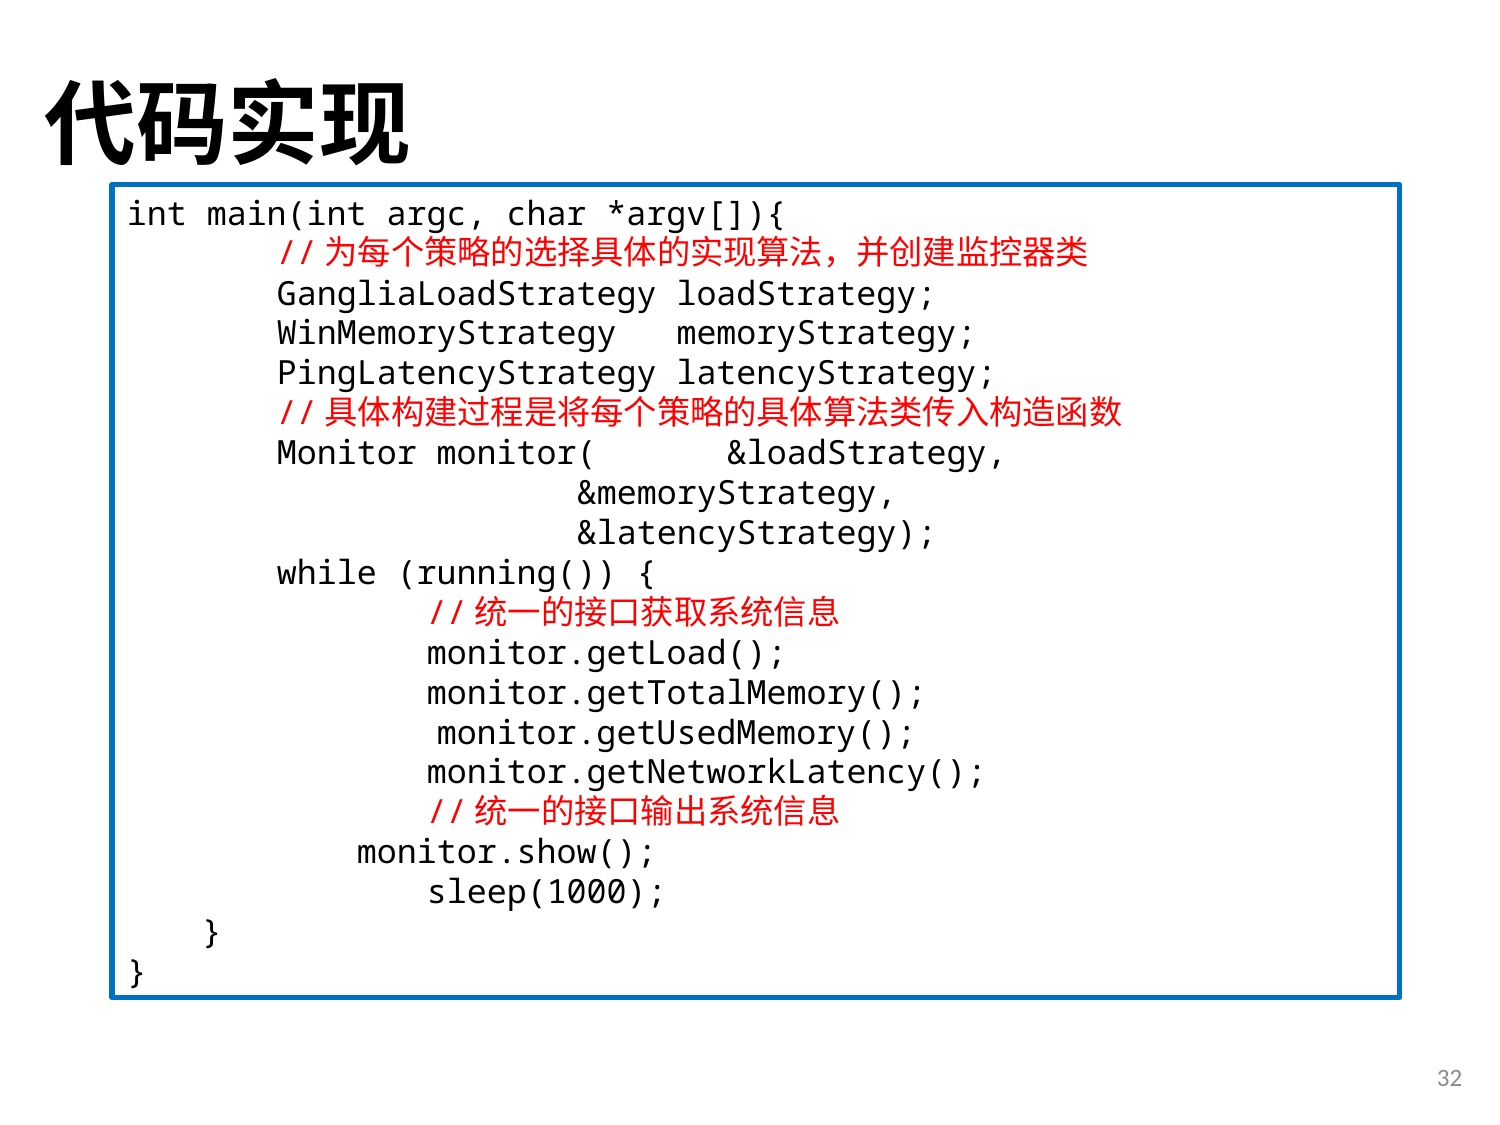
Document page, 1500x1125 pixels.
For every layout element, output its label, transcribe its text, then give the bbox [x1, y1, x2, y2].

title 代码实现 [29, 19, 1324, 237]
slide_number 32 [1139, 1046, 1478, 1107]
text_box int main(int argc, char *argv[]){ //为每个策略的选择具体的实现算法，并创建监控器类 GangliaLoadStrategy loadStrategy; WinMemoryStrategy memoryStrategy; PingLatencyStrategy latencyStrategy; //具体构建过程是将每个策略的具体算法类传入构造函数 Monitor monitor( &loadStrategy, &memoryStrategy, &latencyStrategy); while (running()) { //统一的接口获取系统信息 monitor.getLoad(); monitor.getTotalMemory(); monitor.getUsedMemory(); monitor.getNetworkLatency(); //统一的接口输出系统信息 monitor.show(); sleep(1000); } } [112, 184, 1400, 998]
